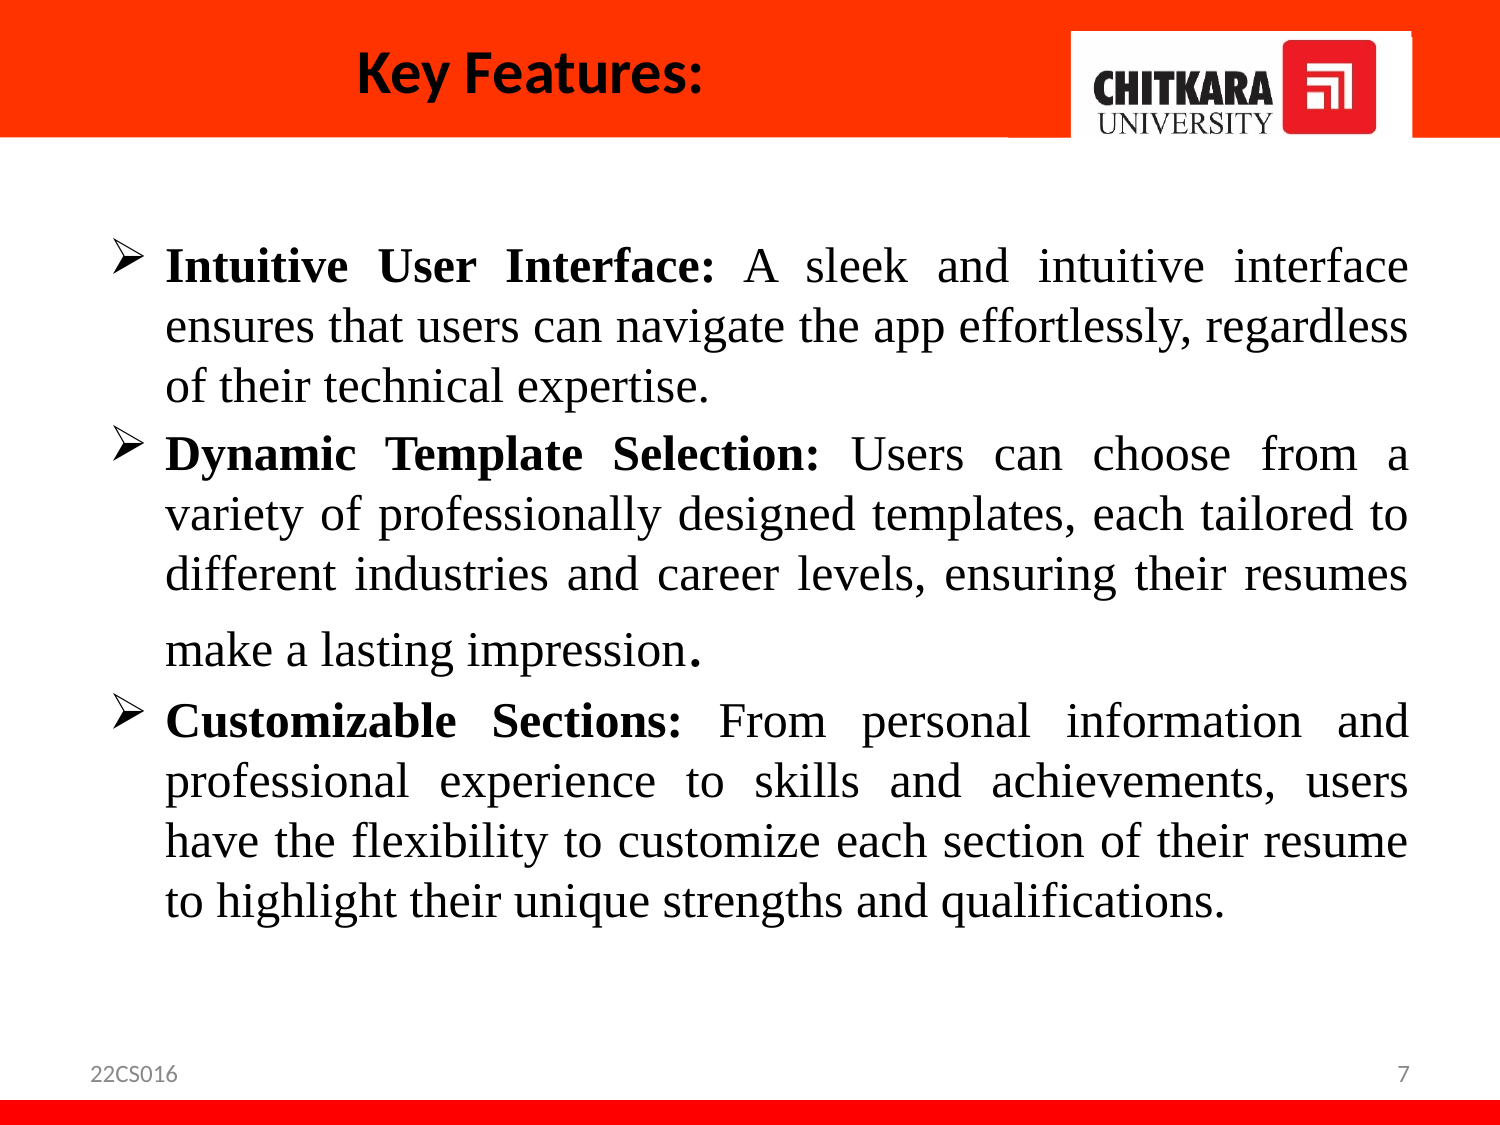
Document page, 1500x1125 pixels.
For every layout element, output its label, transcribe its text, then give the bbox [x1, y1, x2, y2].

list Intuitive User Interface: A sleek and intuitive interface ensures that users can navigate the app effortlessly, regardless of their technical expertise. Dynamic Template Selection: Users can choose from a variety of professionally designed templates, each tailored to different industries and career levels, ensuring their resumes make a lasting impression. Customizable Sections: From personal information and professional experience to skills and achievements, users have the flexibility to customize each section of their resume to highlight their unique strengths and qualifications. [75, 224, 1425, 968]
slide_number 22CS016 [75, 1042, 425, 1103]
slide_number 7 [1074, 1042, 1425, 1103]
picture [1074, 37, 1391, 138]
title Key Features: [0, 0, 1063, 138]
